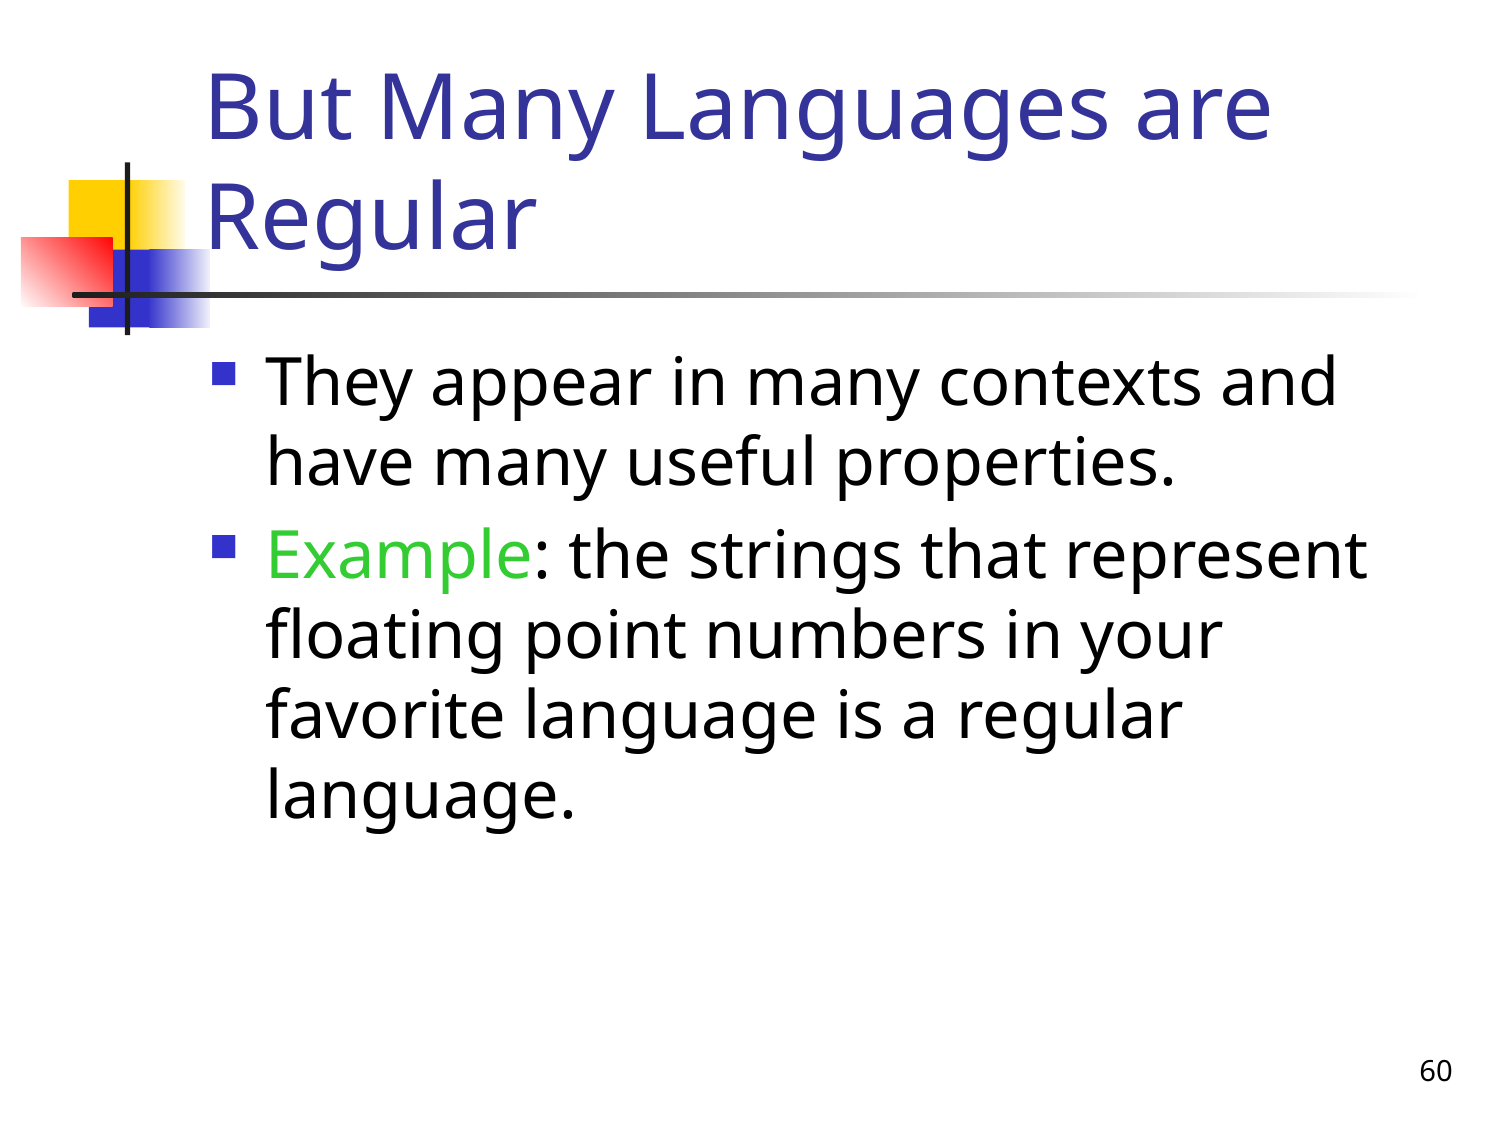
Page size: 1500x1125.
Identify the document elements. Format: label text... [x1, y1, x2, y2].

slide_number 60 [1155, 1024, 1468, 1100]
list They appear in many contexts and have many useful properties. Example: the strings that represent floating point numbers in your favorite language is a regular language. [193, 331, 1469, 1006]
title But Many Languages are Regular [188, 35, 1468, 275]
